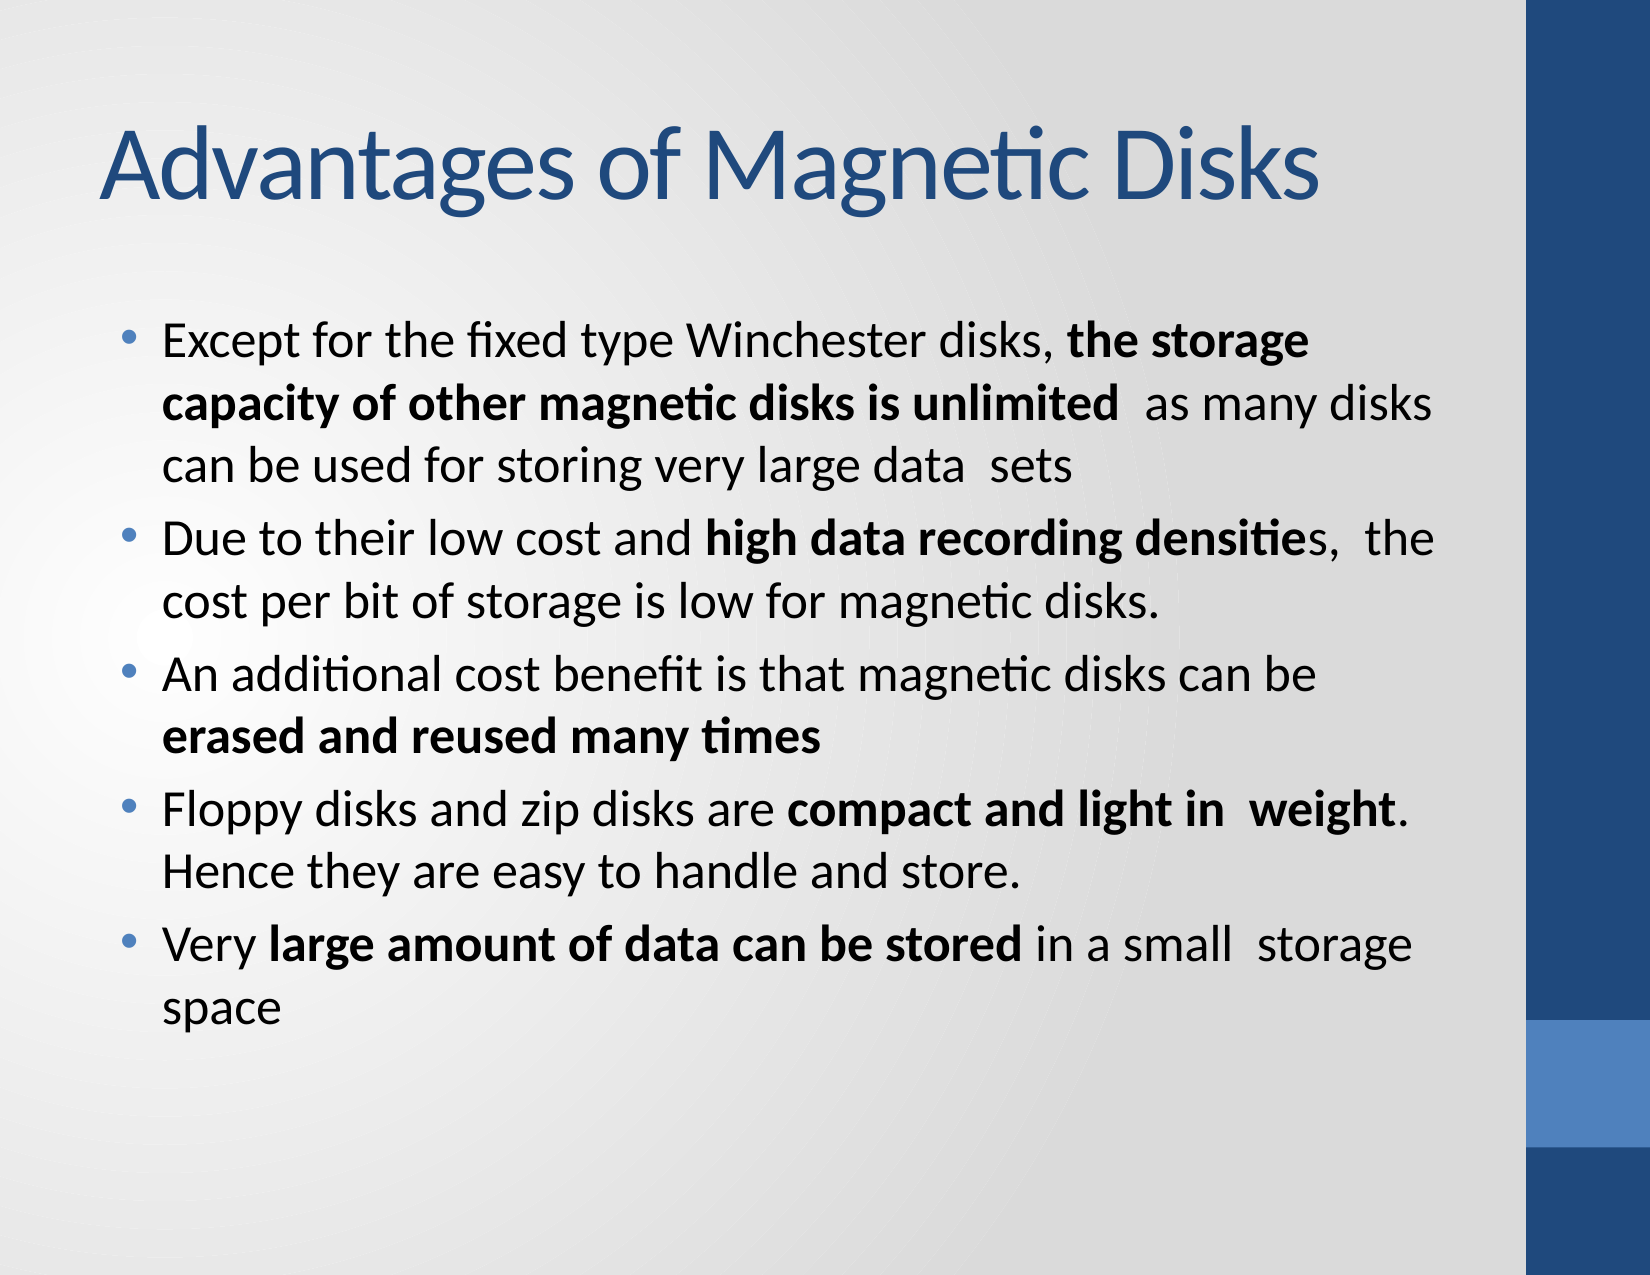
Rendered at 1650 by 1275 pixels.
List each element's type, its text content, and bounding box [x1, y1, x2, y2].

list Except for the fixed type Winchester disks, the storage capacity of other magnetic disks is unlimited as many disks can be used for storing very large data sets Due to their low cost and high data recording densities, the cost per bit of storage is low for magnetic disks. An additional cost benefit is that magnetic disks can be erased and reused many times Floppy disks and zip disks are compact and light in weight. Hence they are easy to handle and store. Very large amount of data can be stored in a small storage space [82, 297, 1458, 1190]
title Advantages of Magnetic Disks [82, 51, 1458, 264]
